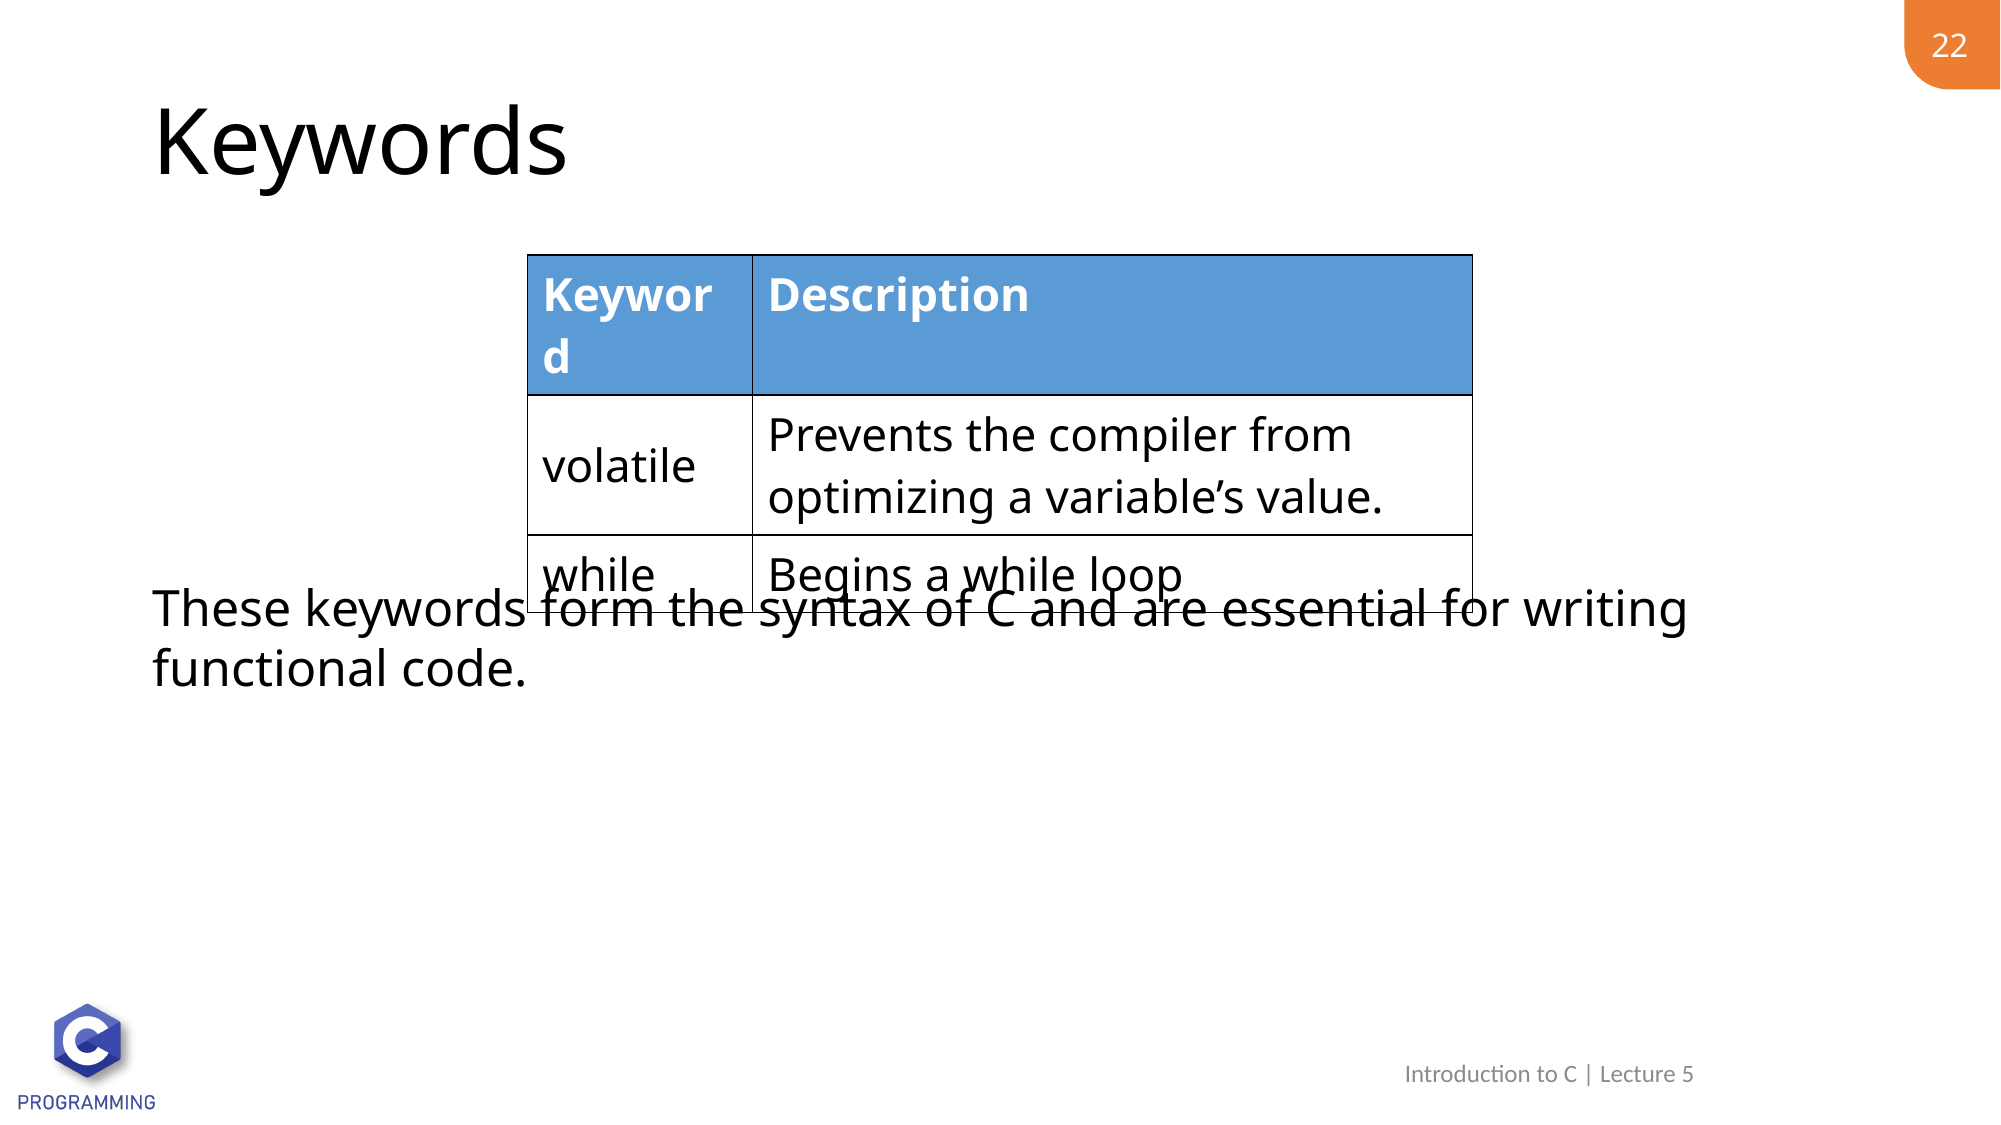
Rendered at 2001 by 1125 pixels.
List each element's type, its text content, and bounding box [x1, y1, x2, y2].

footer Introduction to C | Lecture 5 [1212, 1042, 1888, 1103]
slide_number 22 [1887, 14, 1984, 75]
text_box These keywords form the syntax of C and are essential for writing functional code. [137, 568, 1834, 704]
table_cell while [528, 536, 752, 568]
table_cell Begins a while loop [753, 536, 1472, 568]
picture [0, 993, 168, 1125]
title Keywords [137, 59, 1863, 231]
table_cell Prevents the compiler from optimizing a variable’s value. [753, 396, 1472, 534]
table_header Keyword [528, 256, 752, 394]
table_cell volatile [528, 396, 752, 534]
table_header Description [753, 256, 1472, 394]
